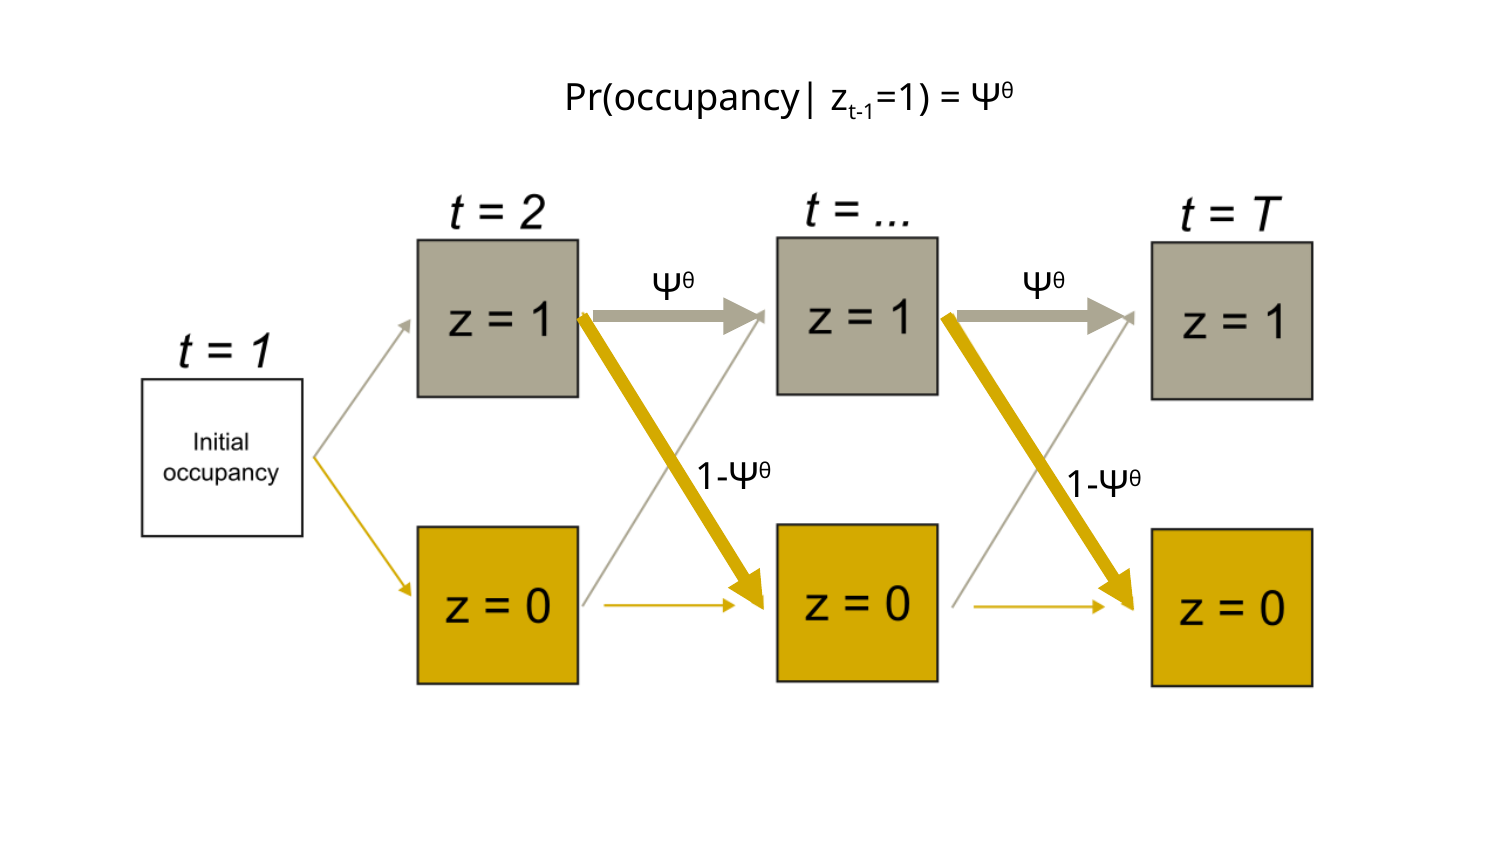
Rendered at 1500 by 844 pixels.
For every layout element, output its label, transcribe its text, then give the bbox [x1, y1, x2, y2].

text_box Pr(occupancy| zt-1=1) = Ψθ [418, 65, 1160, 123]
picture [115, 123, 1385, 721]
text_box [581, 315, 765, 611]
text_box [944, 314, 1135, 611]
